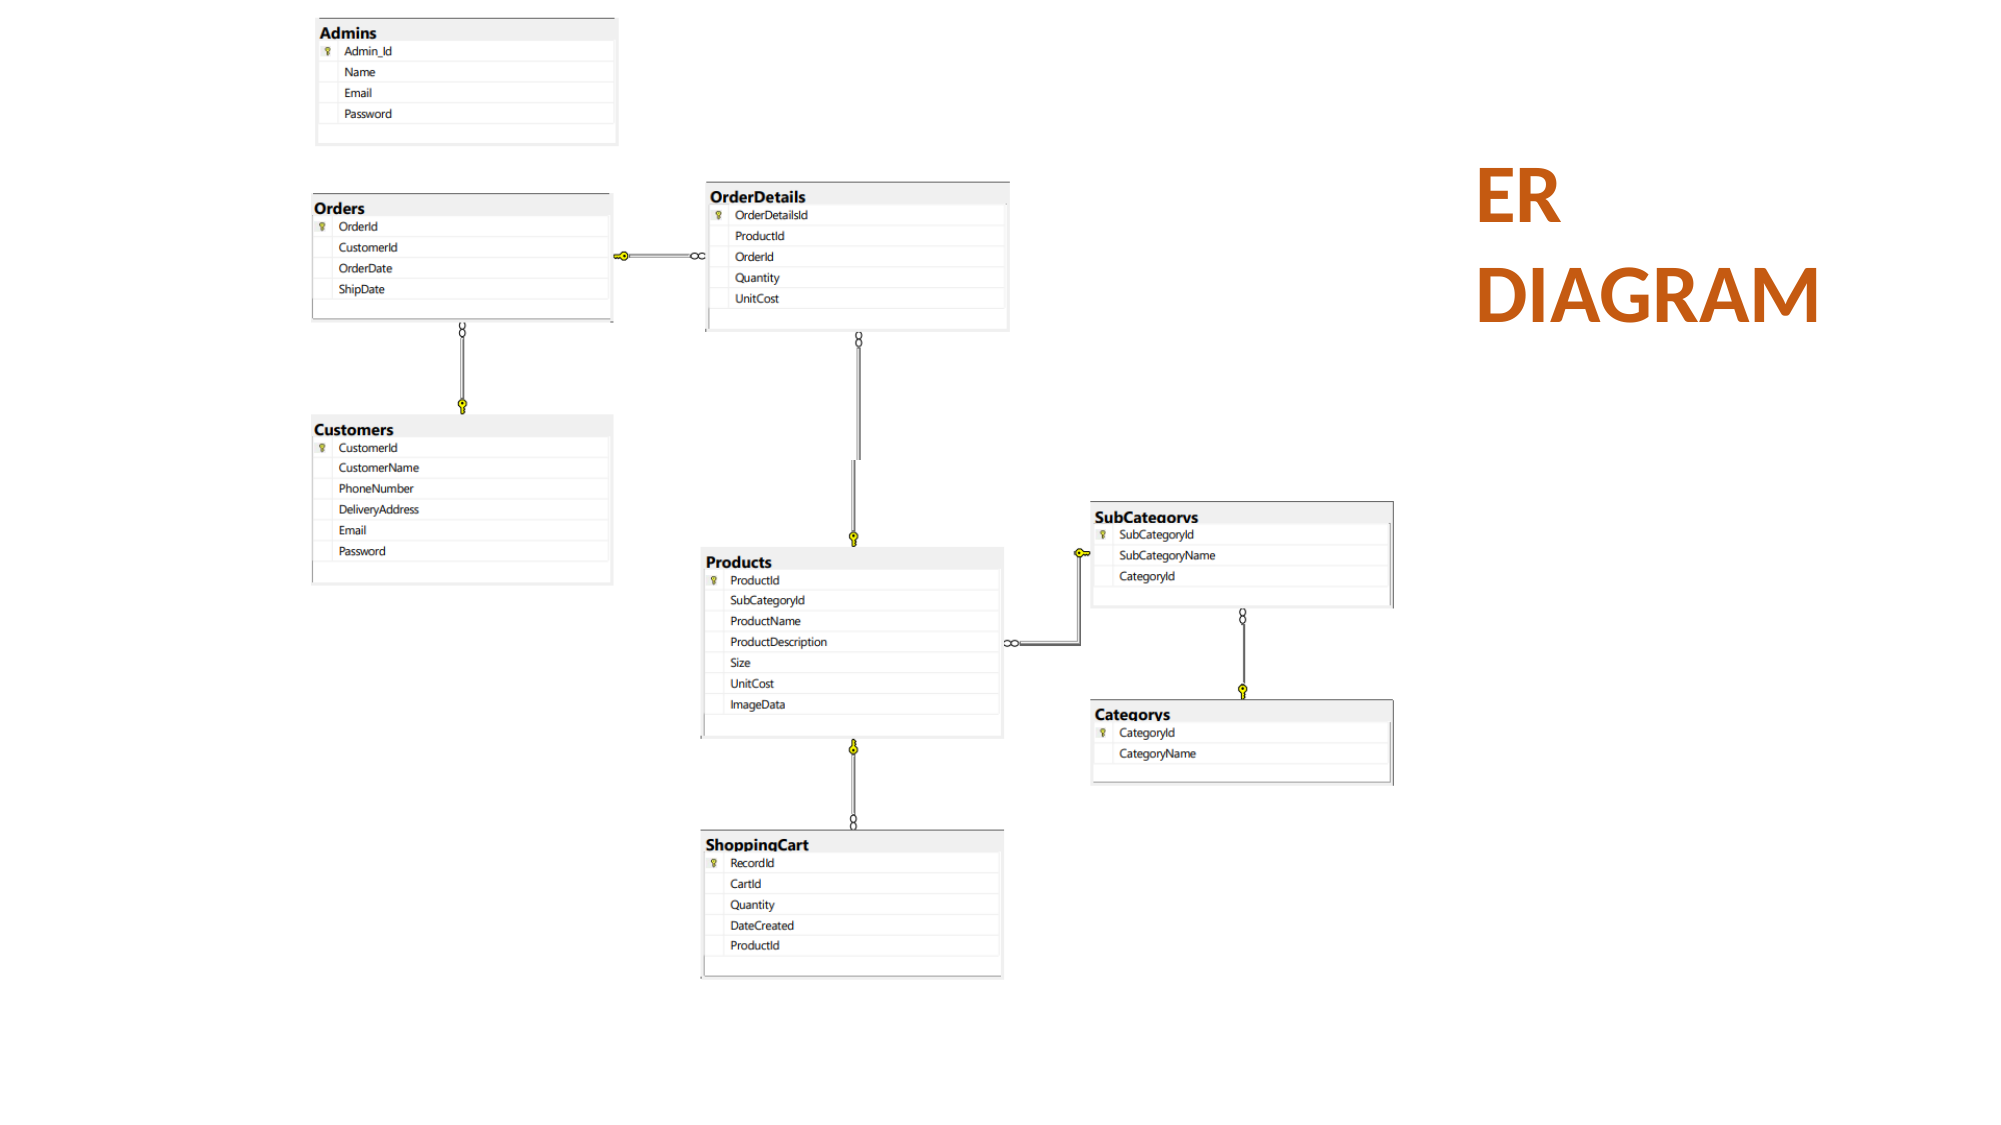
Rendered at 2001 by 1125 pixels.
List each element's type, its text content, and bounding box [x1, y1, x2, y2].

text_box [104, 104, 676, 691]
picture [311, 0, 1397, 985]
text_box ER DIAGRAM [1460, 131, 1918, 392]
